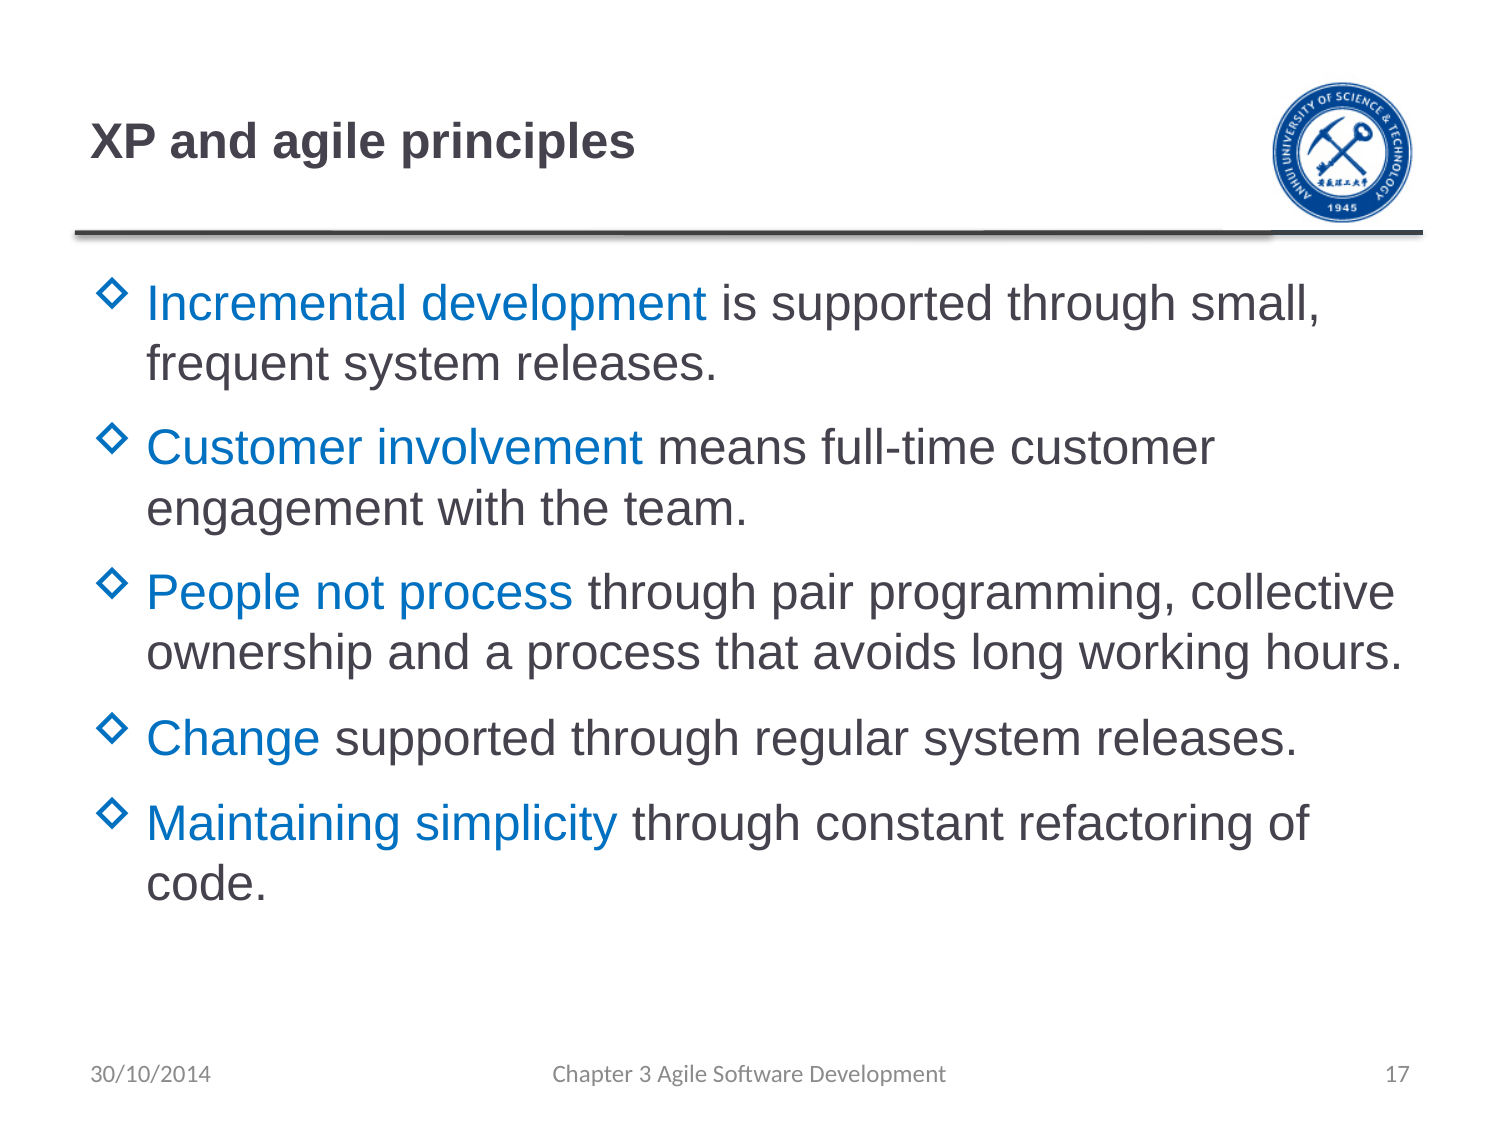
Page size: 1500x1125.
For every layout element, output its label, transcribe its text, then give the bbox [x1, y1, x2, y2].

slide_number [75, 1042, 425, 1103]
title XP and agile principles [74, 44, 1272, 233]
slide_number 17 [1074, 1042, 1425, 1103]
list Incremental development is supported through small, frequent system releases. Customer involvement means full-time customer engagement with the team. People not process through pair programming, collective ownership and a process that avoids long working hours. Change supported through regular system releases. Maintaining simplicity through constant refactoring of code. [75, 262, 1425, 1005]
footer Chapter 3 Agile Software Development [512, 1042, 988, 1103]
picture [1223, 34, 1430, 230]
